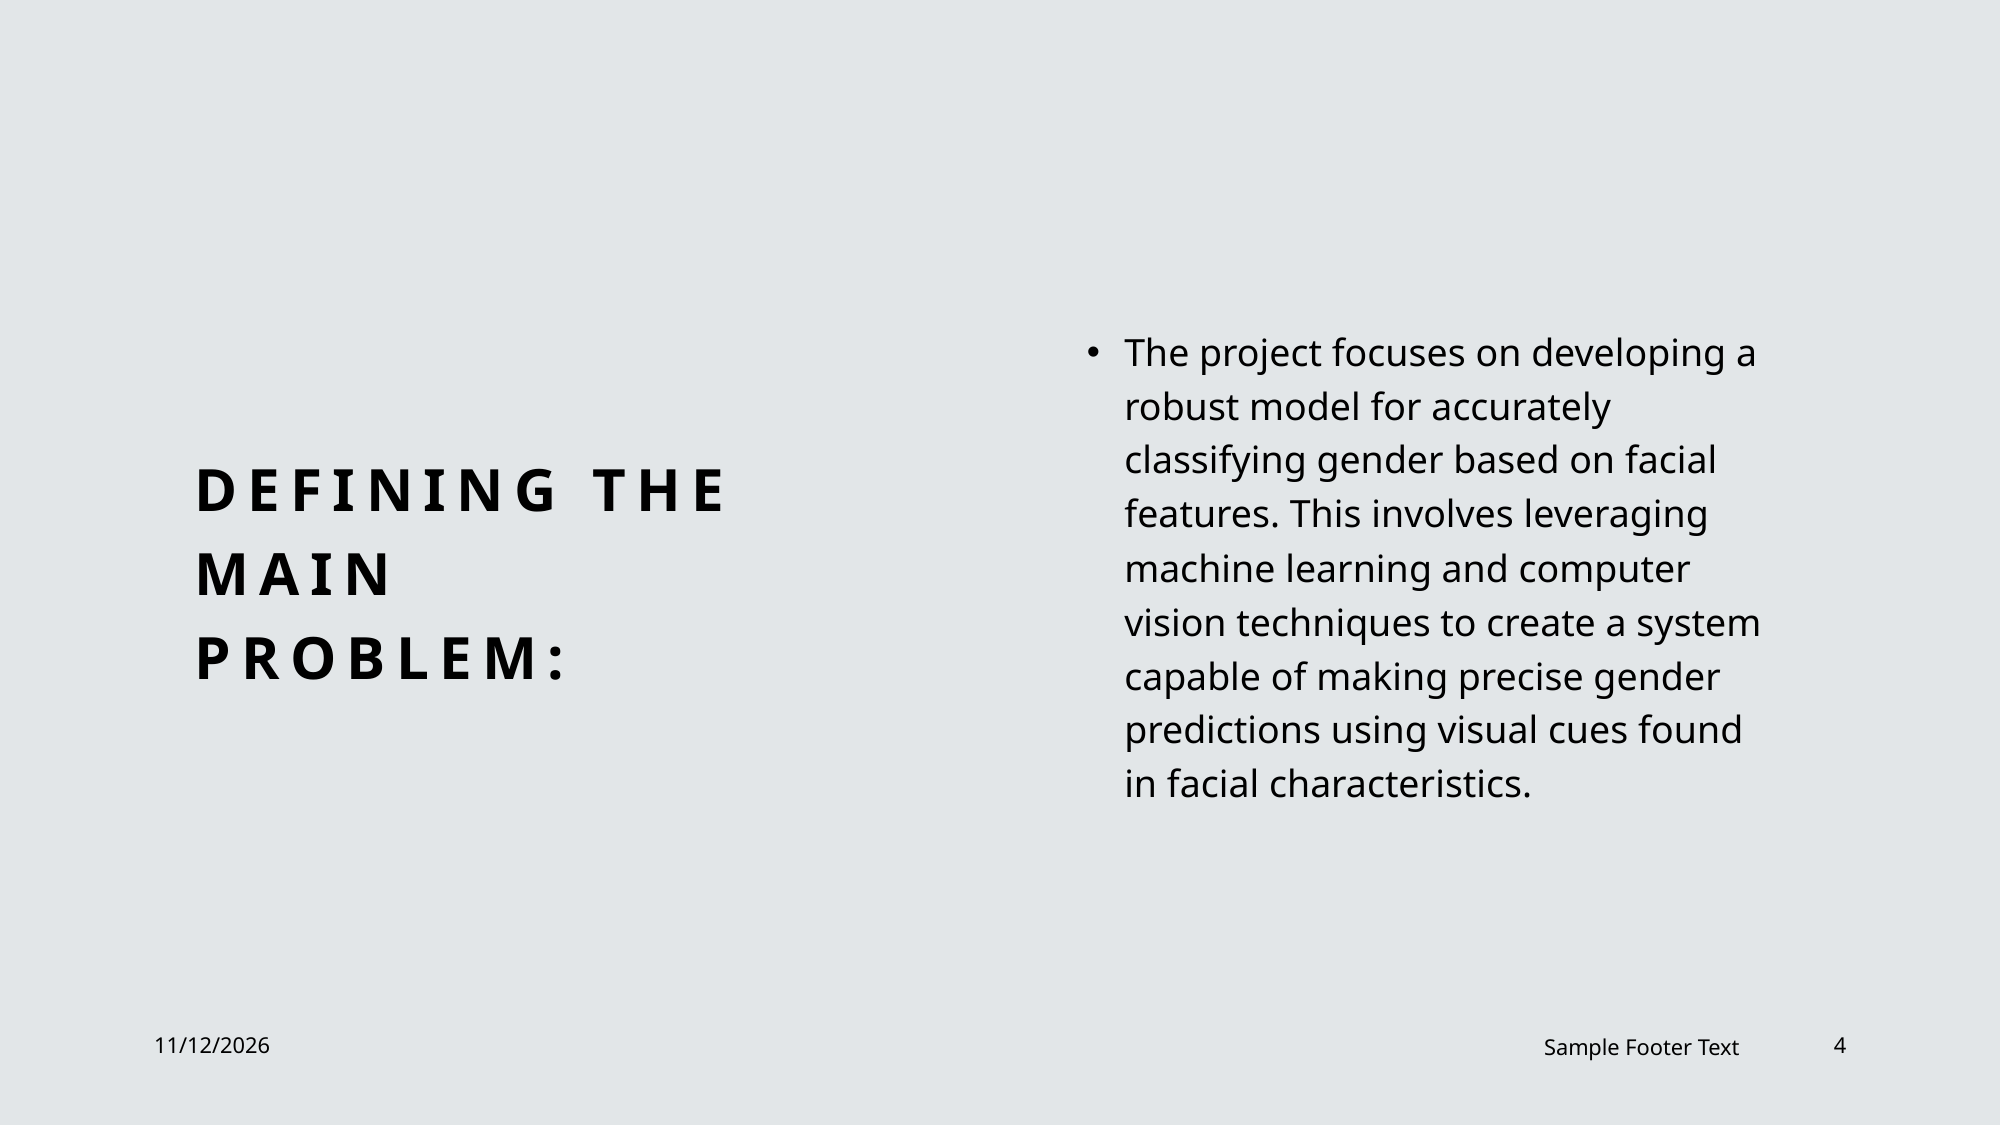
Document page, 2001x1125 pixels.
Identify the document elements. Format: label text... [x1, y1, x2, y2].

slide_number 4 [1759, 1016, 1862, 1077]
title Defining the Main Problem: [179, 383, 775, 747]
list The project focuses on developing a robust model for accurately classifying gender based on facial features. This involves leveraging machine learning and computer vision techniques to create a system capable of making precise gender predictions using visual cues found in facial characteristics. [1071, 156, 1788, 969]
footer Sample Footer Text [1195, 1016, 1755, 1077]
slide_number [139, 1016, 590, 1077]
